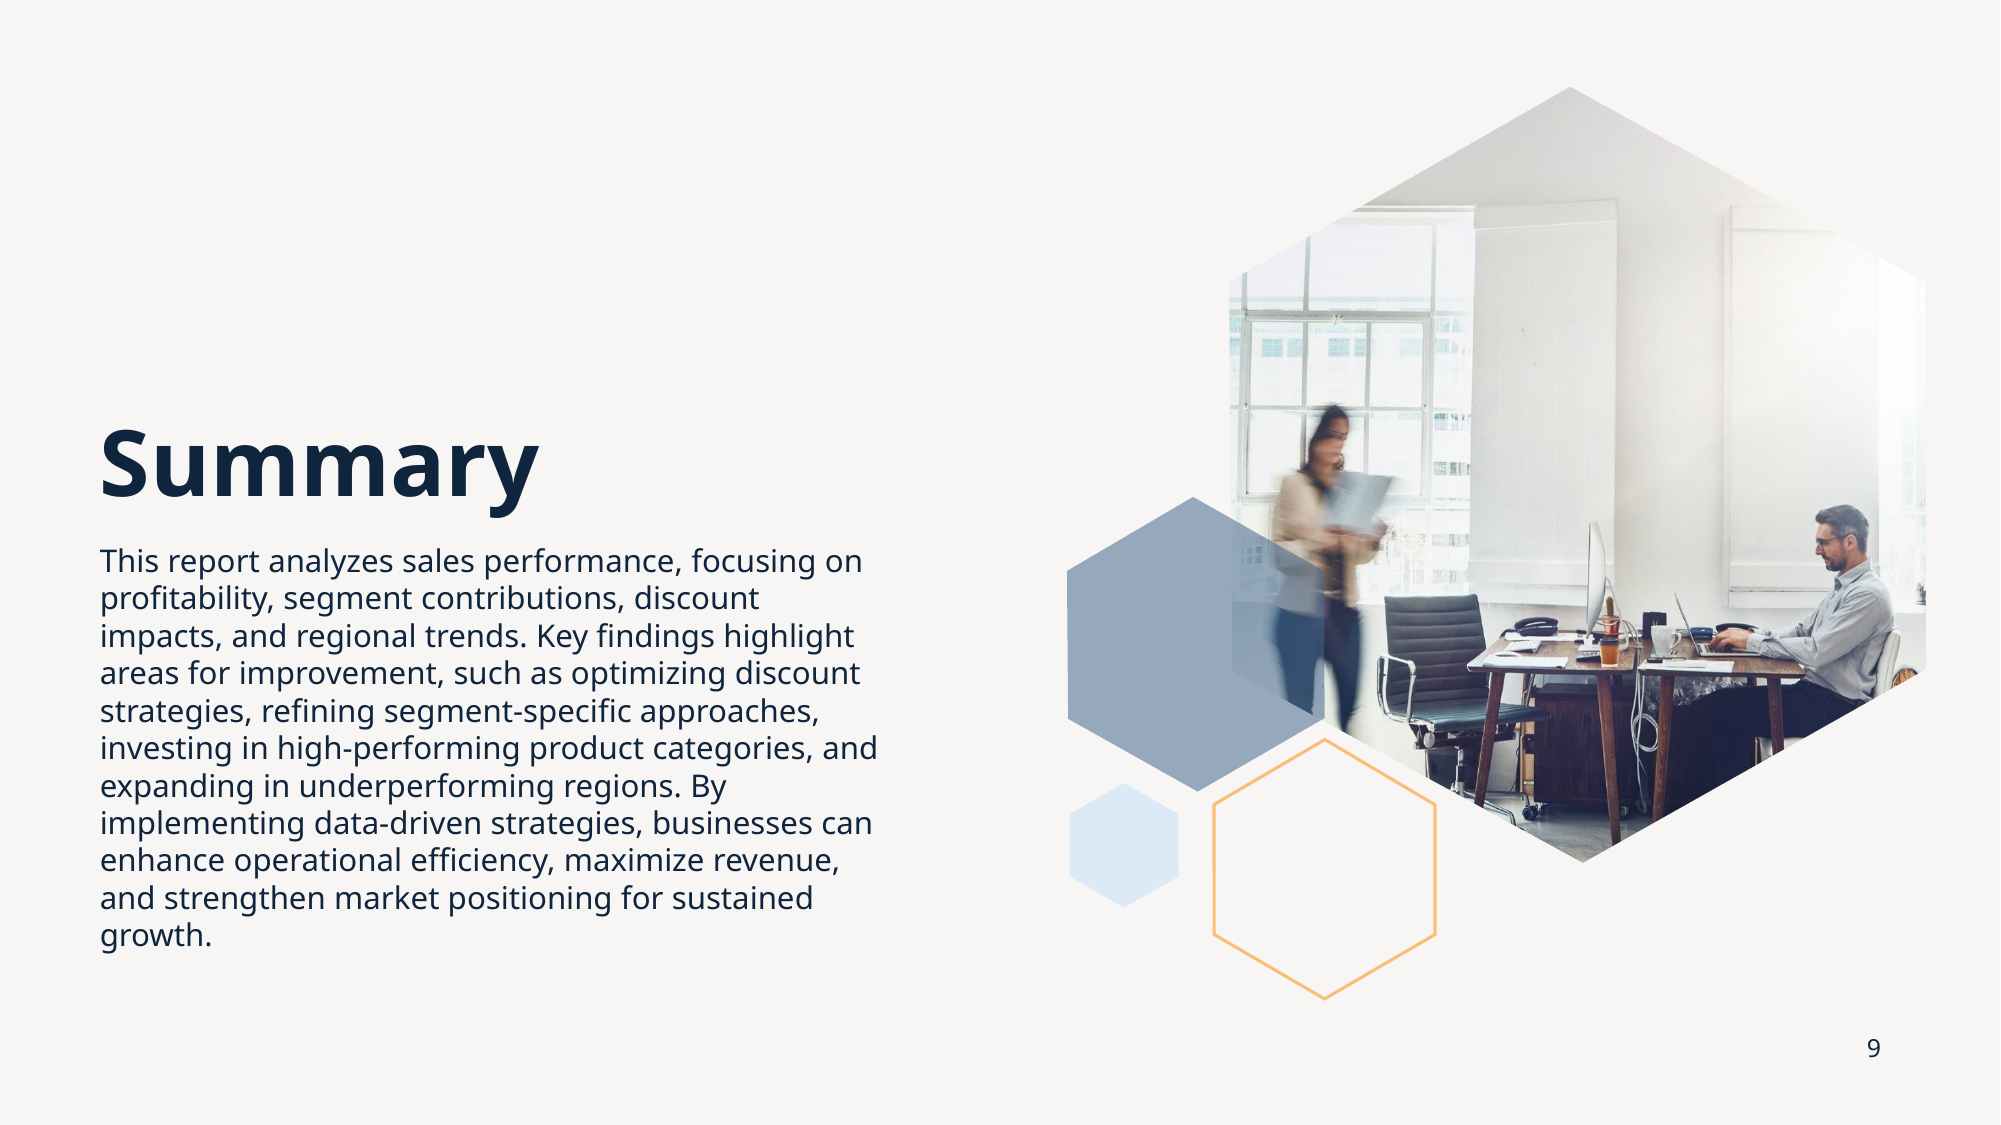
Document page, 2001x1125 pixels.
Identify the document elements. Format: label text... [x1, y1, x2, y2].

picture [1066, 86, 1927, 863]
list This report analyzes sales performance, focusing on profitability, segment contributions, discount impacts, and regional trends. Key findings highlight areas for improvement, such as optimizing discount strategies, refining segment-specific approaches, investing in high-performing product categories, and expanding in underperforming regions. By implementing data-driven strategies, businesses can enhance operational efficiency, maximize revenue, and strengthen market positioning for sustained growth. [84, 533, 899, 863]
slide_number 9 [1836, 1020, 1912, 1080]
title Summary [84, 409, 1229, 628]
